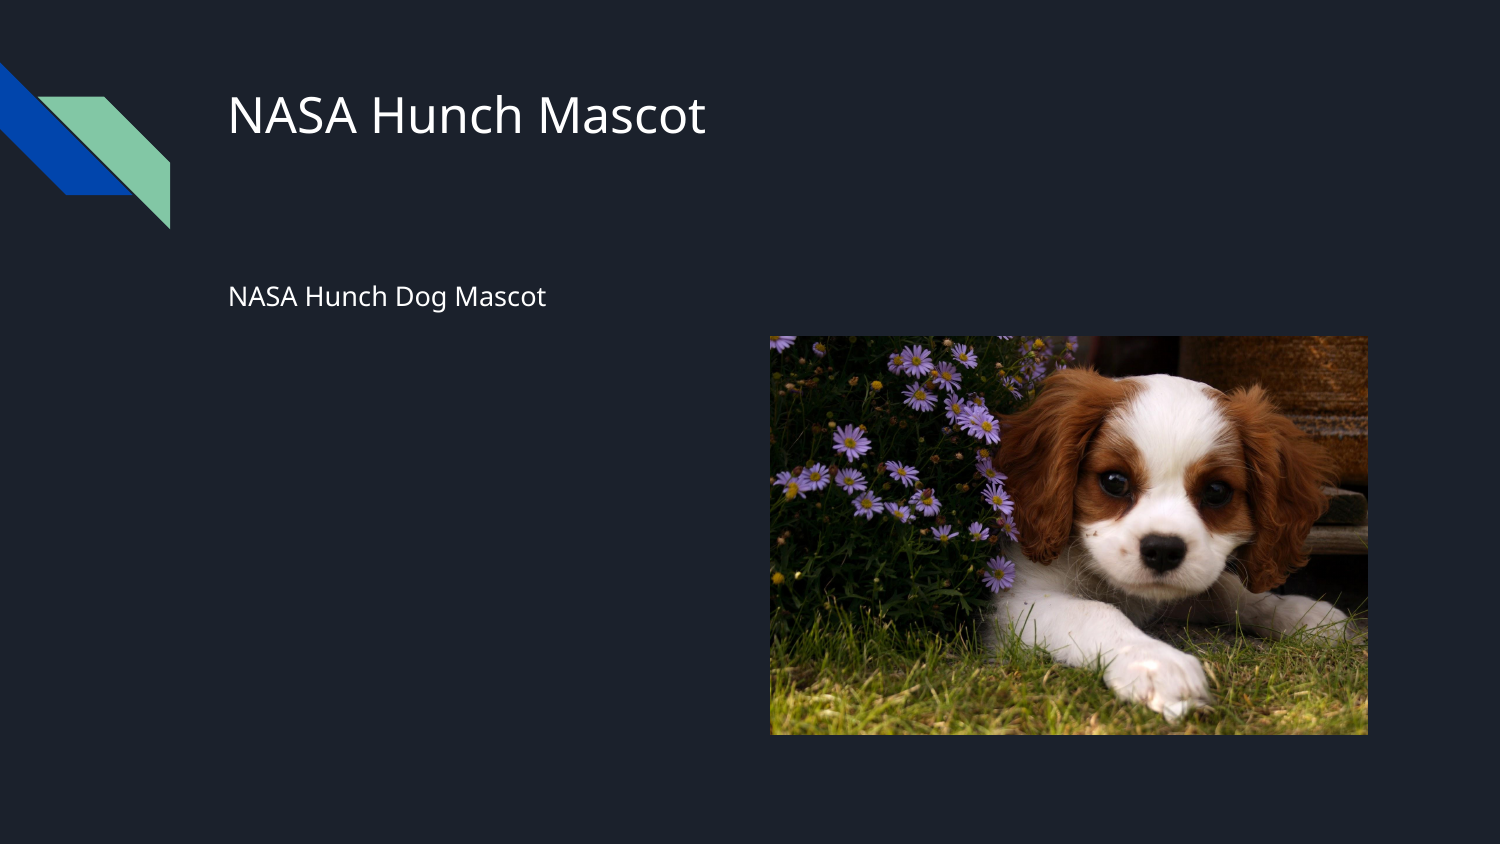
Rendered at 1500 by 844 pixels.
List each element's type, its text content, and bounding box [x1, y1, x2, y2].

picture [769, 336, 1368, 735]
list NASA Hunch Dog Mascot [212, 257, 1368, 735]
title NASA Hunch Mascot [212, 64, 1368, 215]
